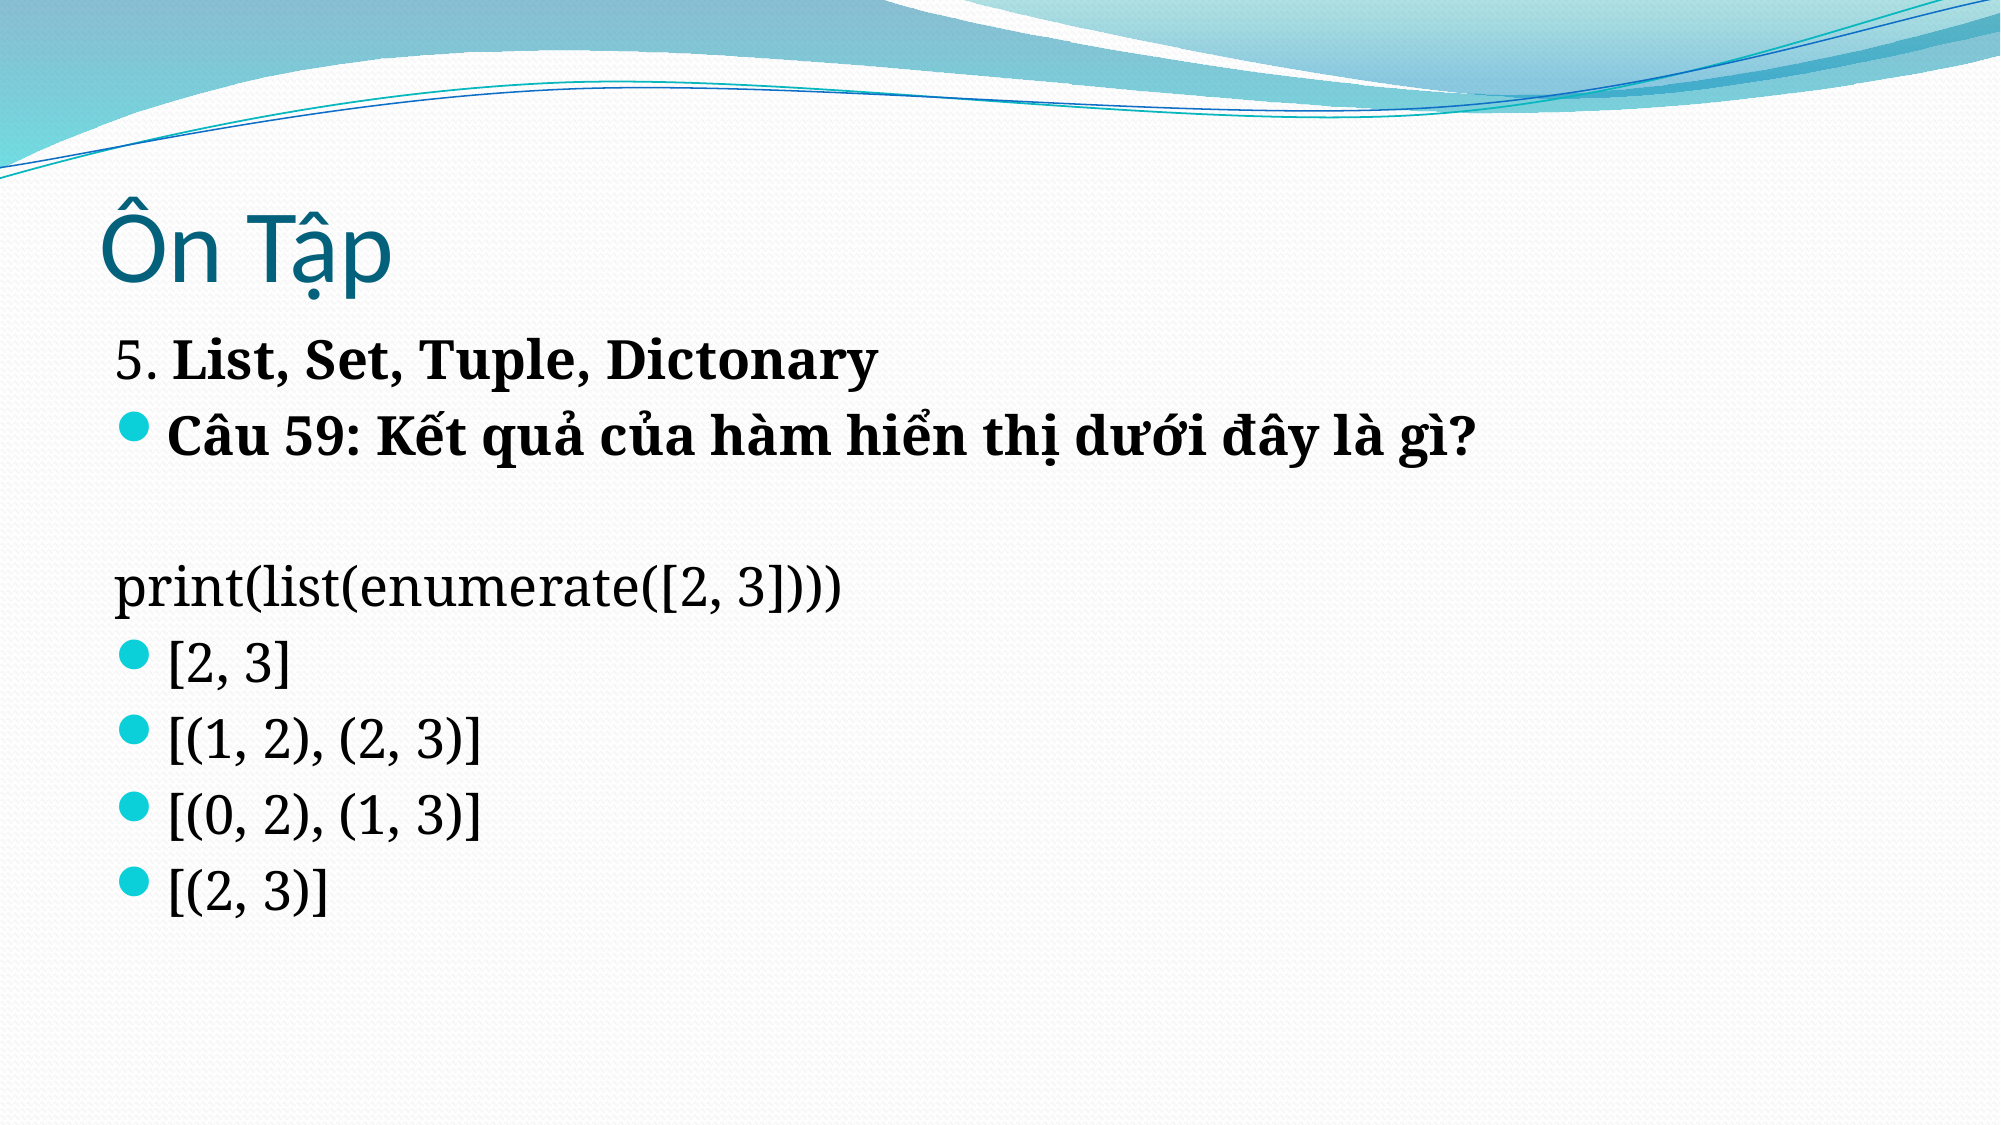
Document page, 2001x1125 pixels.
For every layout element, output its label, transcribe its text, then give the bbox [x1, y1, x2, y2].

list 5. List, Set, Tuple, Dictonary Câu 59: Kết quả của hàm hiển thị dưới đây là gì? print(list(enumerate([2, 3]))) [2, 3] [(1, 2), (2, 3)] [(0, 2), (1, 3)] [(2, 3)] [99, 317, 1900, 1038]
title Ôn Tập [99, 115, 1900, 303]
